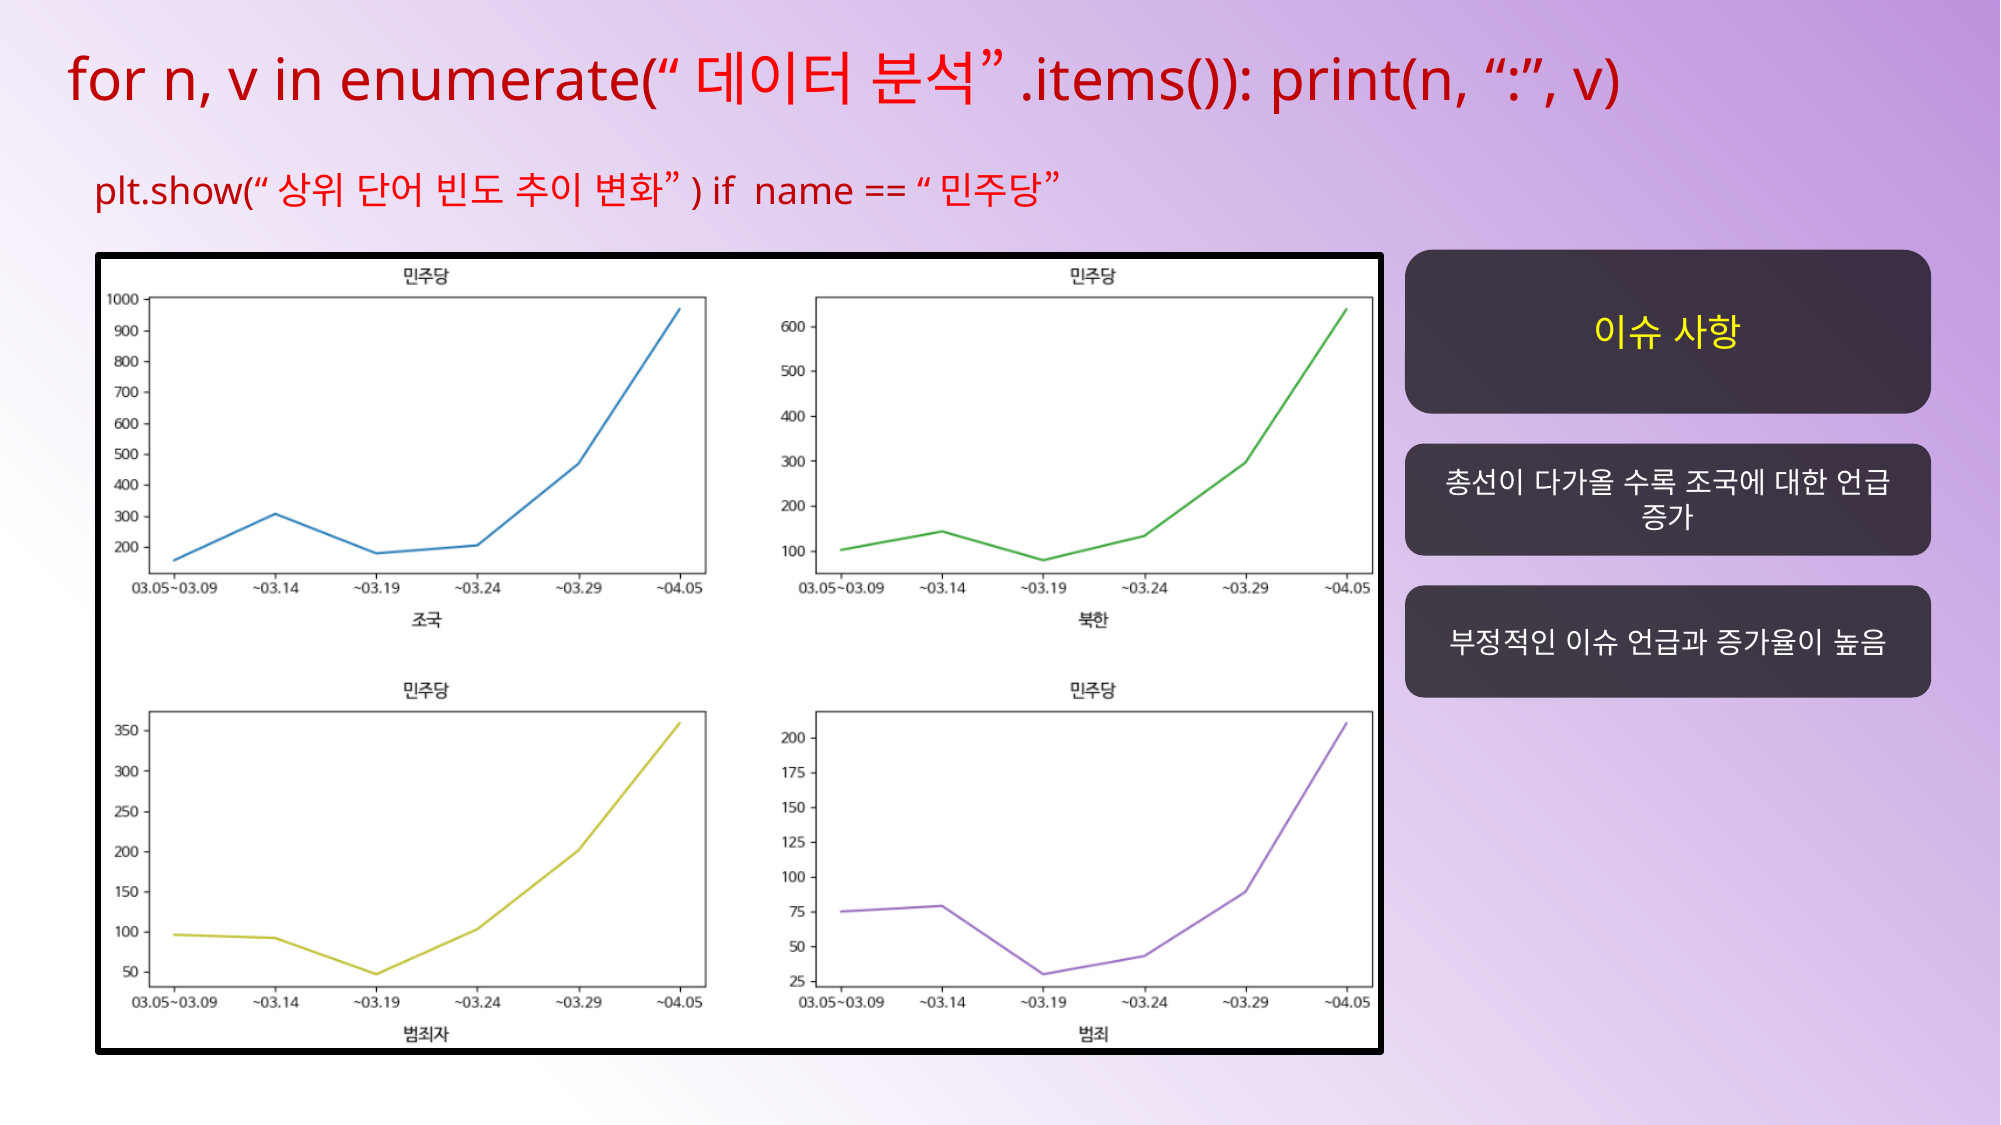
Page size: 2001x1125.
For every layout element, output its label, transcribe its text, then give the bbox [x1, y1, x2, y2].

picture [100, 258, 1379, 1049]
text_box for n, v in enumerate(“데이터 분석”.items()): print(n, “:”, v) [53, 34, 1694, 120]
text_box 이슈 사항 [1403, 248, 1933, 415]
text_box plt.show(“상위 단어 빈도 추이 변화”) if name == “민주당” [79, 159, 1721, 220]
text_box 부정적인 이슈 언급과 증가율이 높음 [1404, 584, 1933, 699]
text_box 총선이 다가올 수록 조국에 대한 언급 증가 [1404, 442, 1933, 557]
